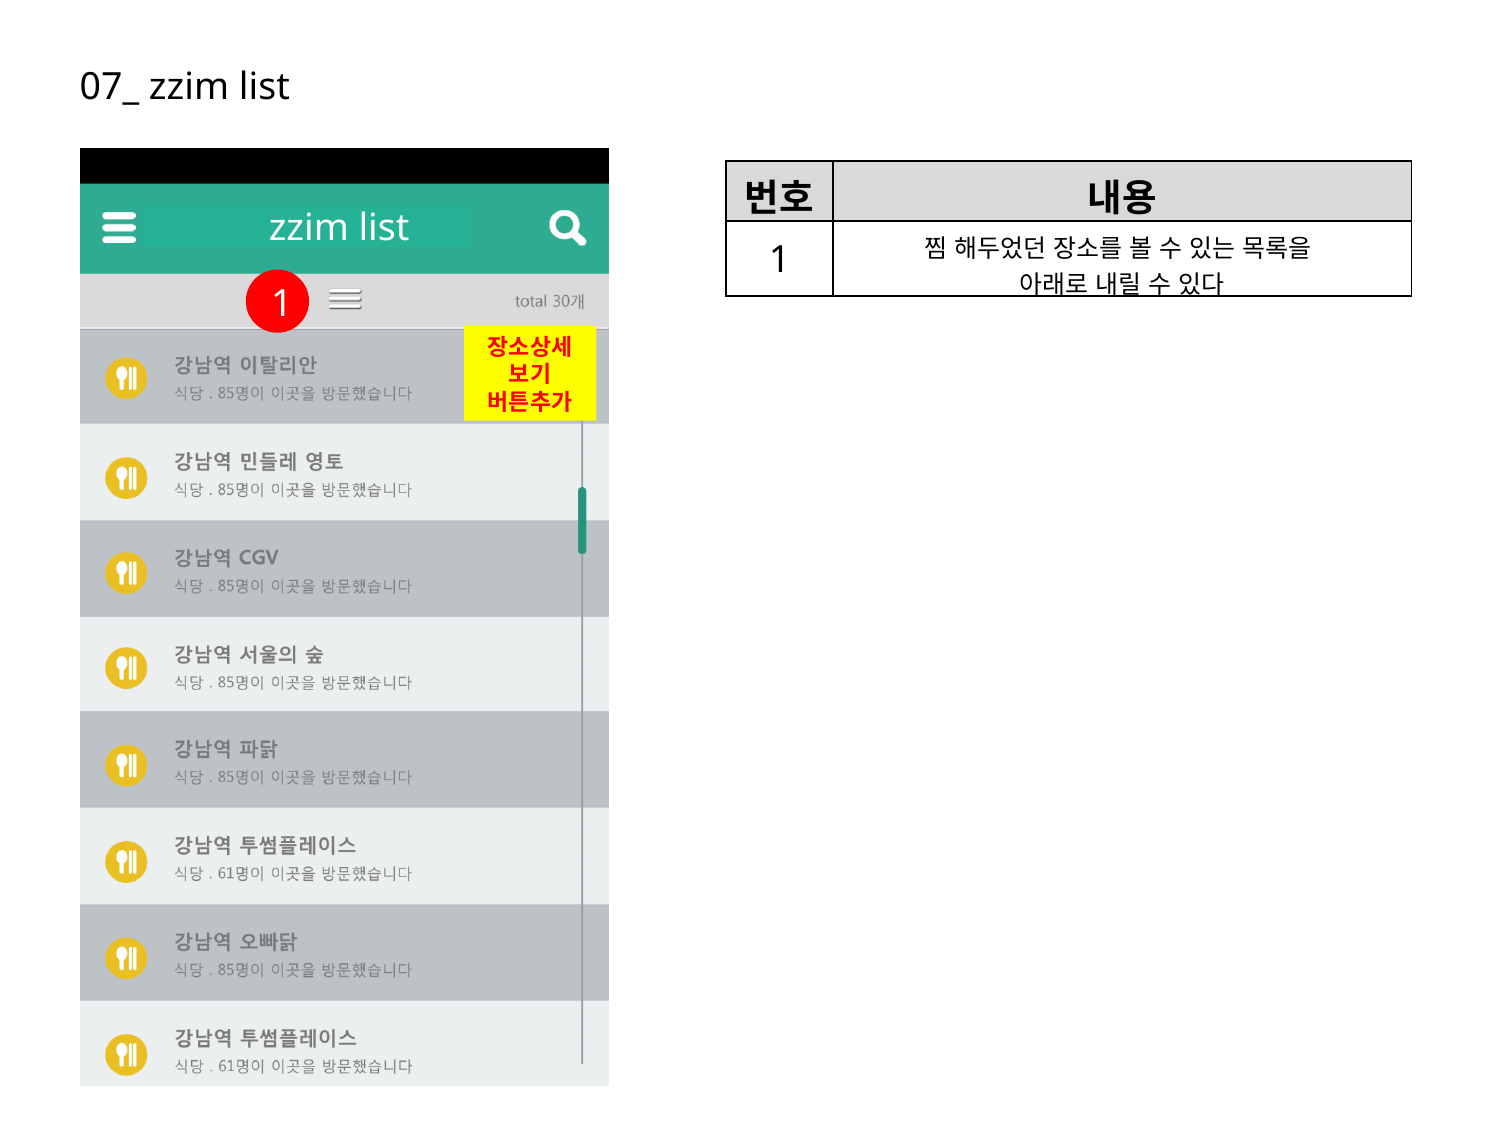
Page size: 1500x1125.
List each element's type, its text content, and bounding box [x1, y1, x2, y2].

table_cell 1 [727, 222, 832, 295]
table_header 번호 [727, 162, 832, 220]
text_box 07_ zzim list [64, 54, 550, 160]
table_header 내용 [834, 162, 1411, 220]
table_cell 찜 해두었던 장소를 볼 수 있는 목록을 아래로 내릴 수 있다 [834, 222, 1411, 295]
picture [80, 148, 609, 1088]
